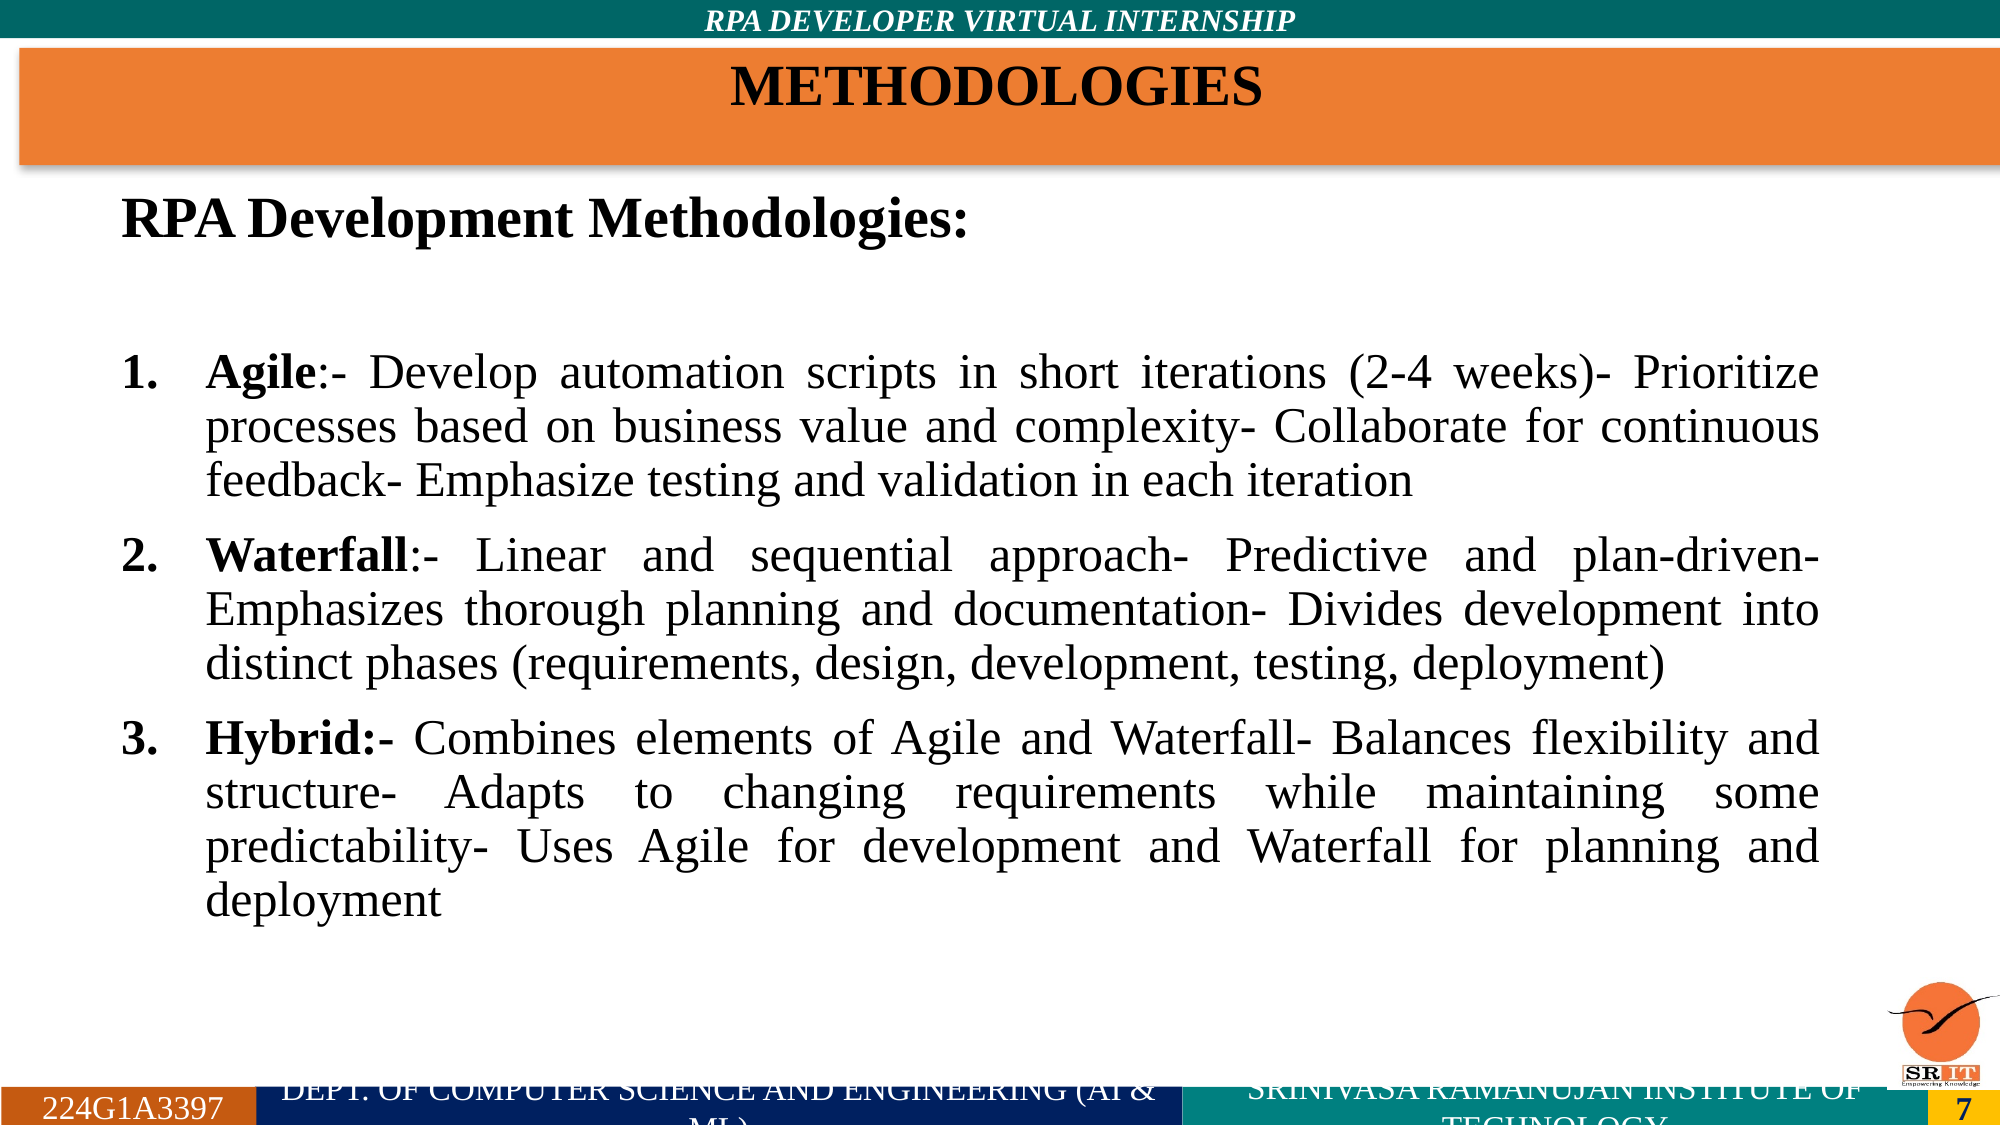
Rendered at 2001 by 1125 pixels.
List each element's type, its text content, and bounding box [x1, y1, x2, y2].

picture [1887, 977, 2000, 1090]
title METHODOLOGIES [19, 47, 2000, 166]
list RPA Development Methodologies: Agile:- Develop automation scripts in short iterations (2-4 weeks)- Prioritize processes based on business value and complexity- Collaborate for continuous feedback- Emphasize testing and validation in each iteration Waterfall:- Linear and sequential approach- Predictive and plan-driven- Emphasizes thorough planning and documentation- Divides development into distinct phases (requirements, design, development, testing, deployment) Hybrid:- Combines elements of Agile and Waterfall- Balances flexibility and structure- Adapts to changing requirements while maintaining some predictability- Uses Agile for development and Waterfall for planning and deployment [97, 179, 1837, 1059]
